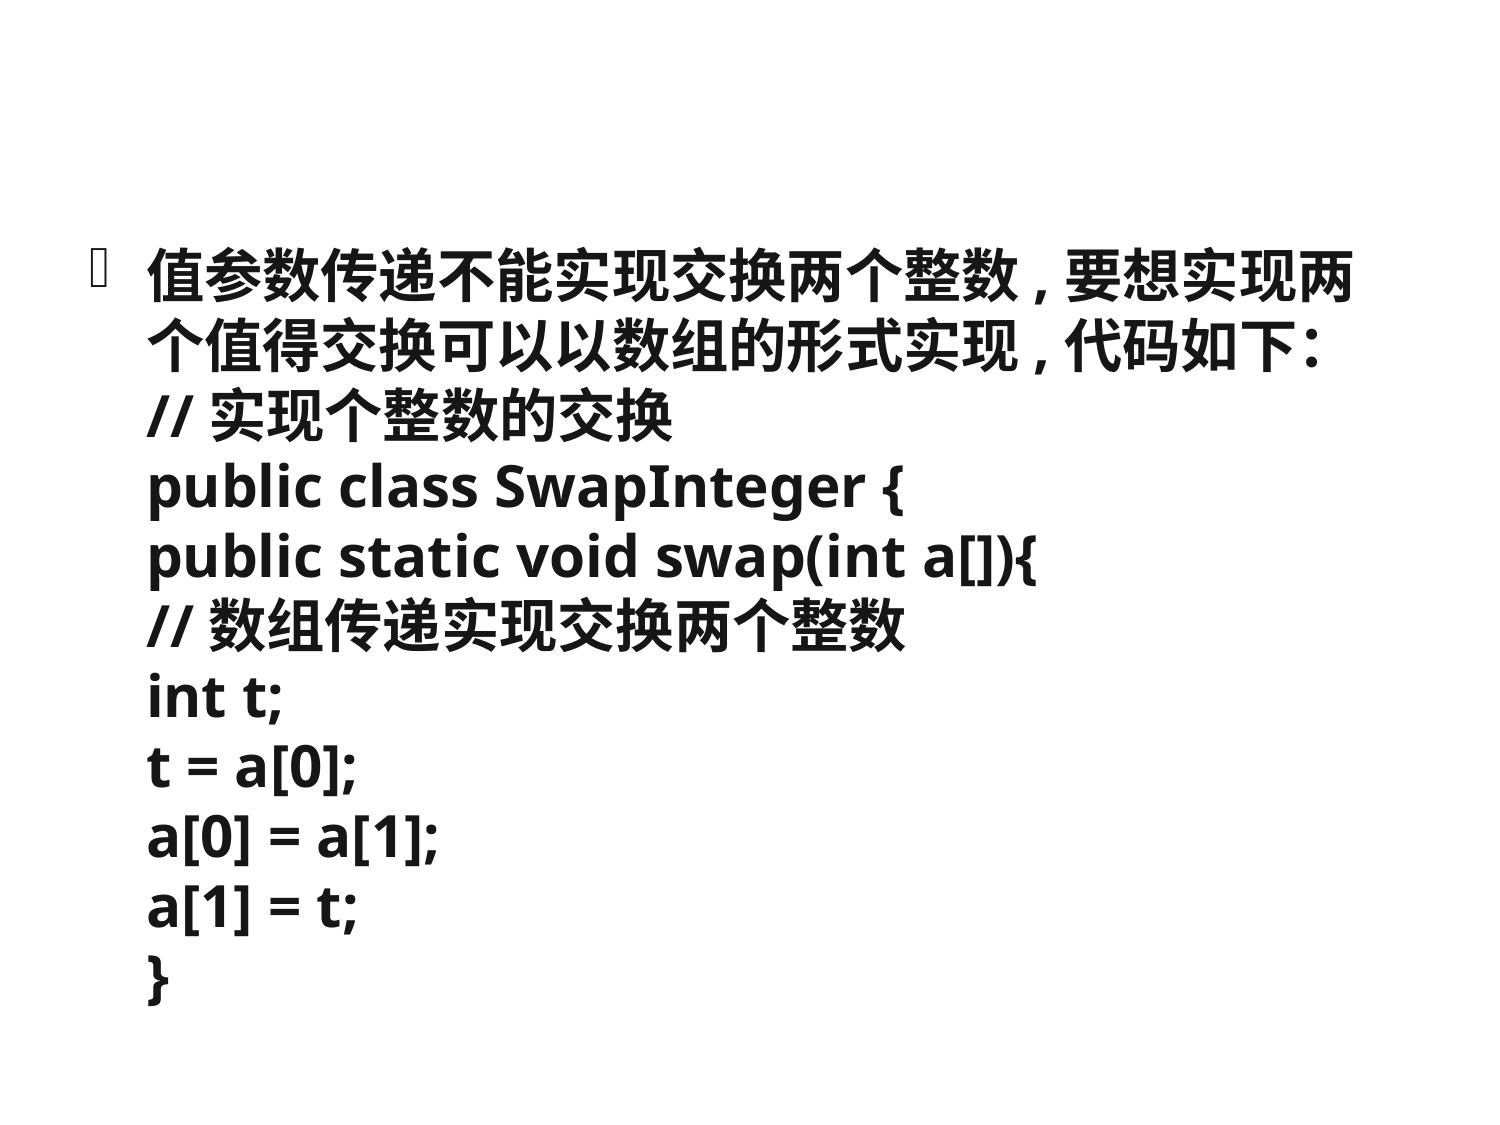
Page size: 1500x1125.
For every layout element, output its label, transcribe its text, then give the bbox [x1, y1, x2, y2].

list 值参数传递不能实现交换两个整数,要想实现两个值得交换可以以数组的形式实现,代码如下： //实现个整数的交换 public class SwapInteger { public static void swap(int a[]){ //数组传递实现交换两个整数 int t; t = a[0]; a[0] = a[1]; a[1] = t; } [75, 231, 1425, 1006]
